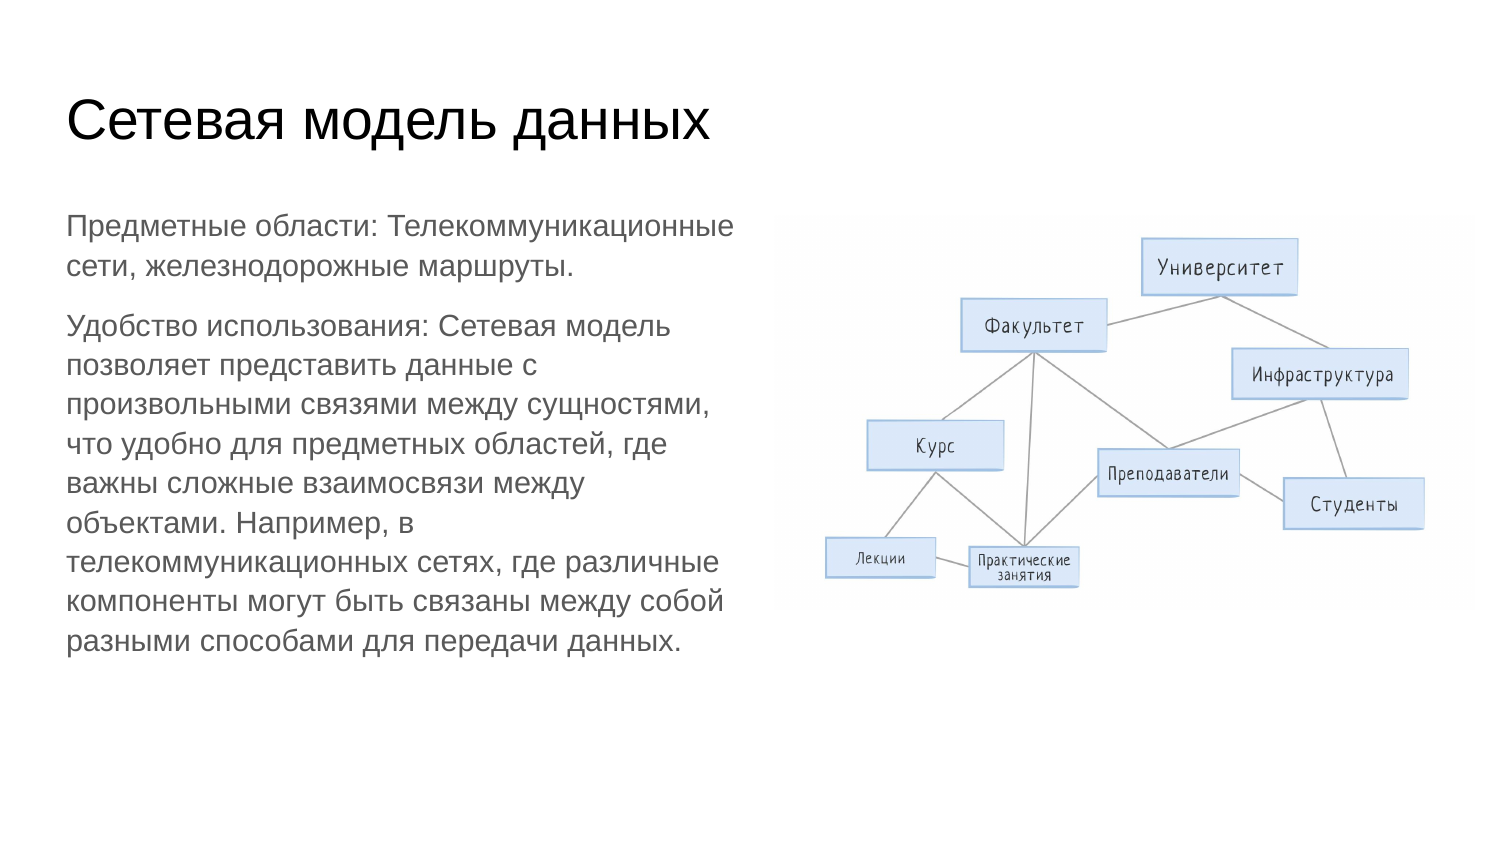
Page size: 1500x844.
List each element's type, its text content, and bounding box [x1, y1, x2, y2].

list Предметные области: Телекоммуникационные сети, железнодорожные маршруты. Удобство использования: Сетевая модель позволяет представить данные с произвольными связями между сущностями, что удобно для предметных областей, где важны сложные взаимосвязи между объектами. Например, в телекоммуникационных сетях, где различные компоненты могут быть связаны между собой разными способами для передачи данных. [51, 189, 750, 750]
picture [774, 215, 1476, 610]
title Сетевая модель данных [51, 72, 1449, 167]
